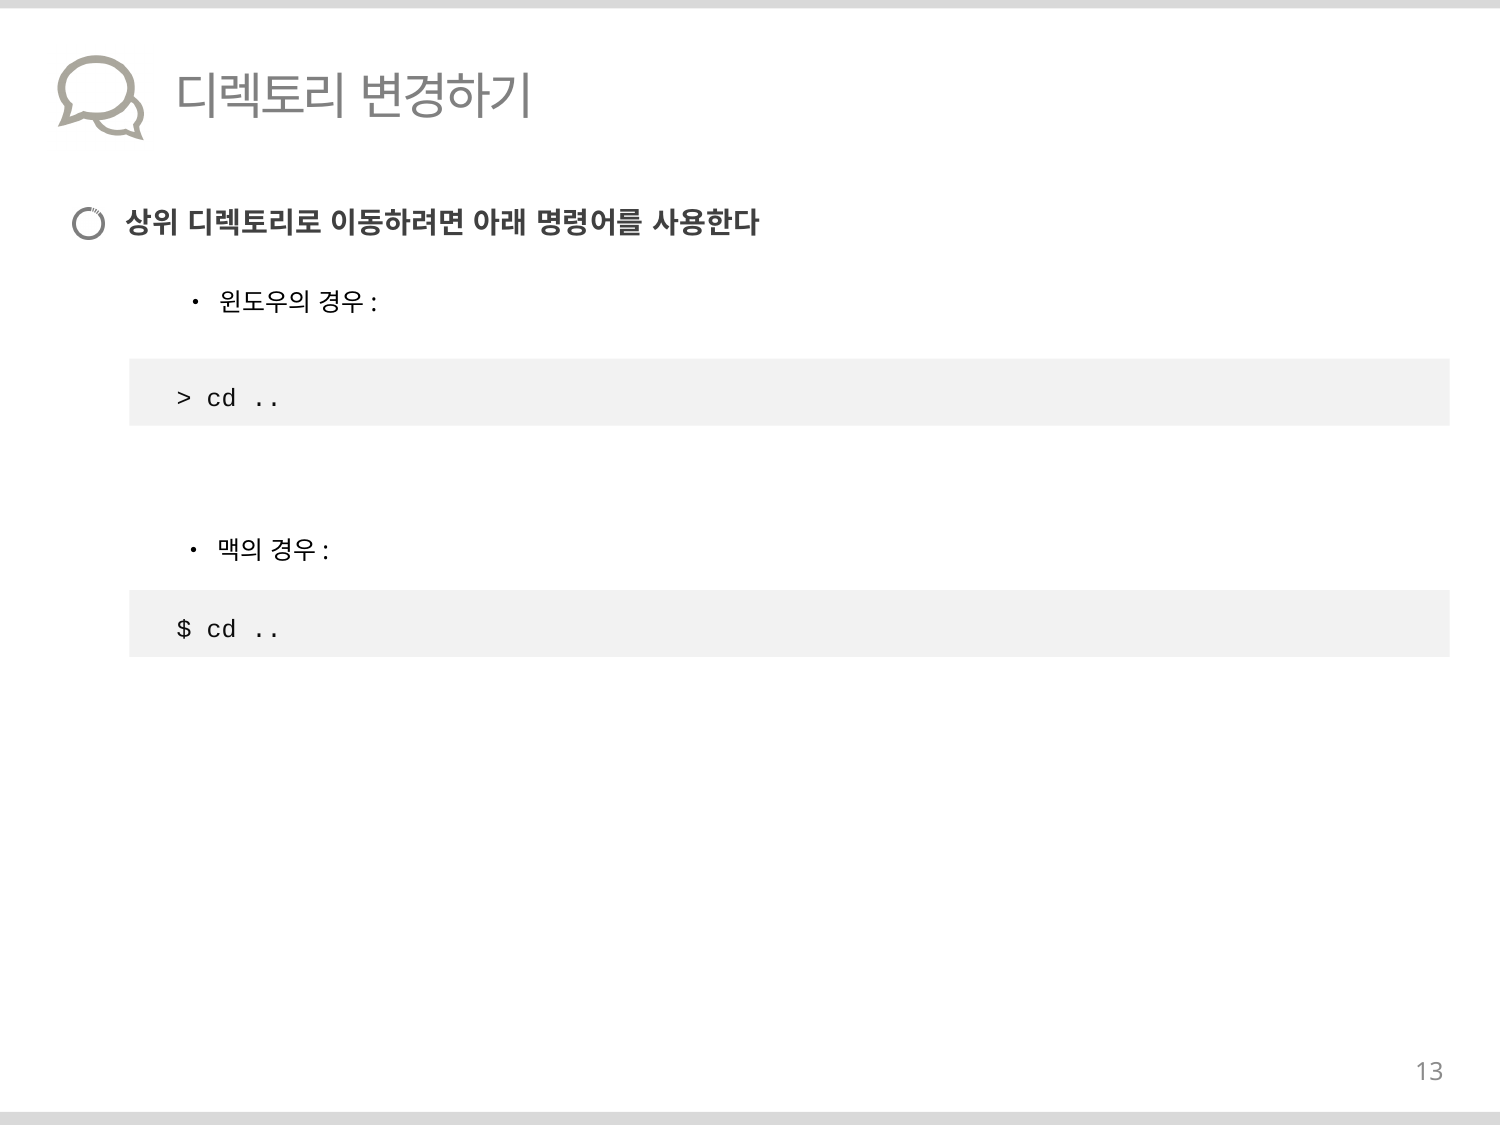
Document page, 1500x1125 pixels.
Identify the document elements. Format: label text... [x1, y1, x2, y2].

text_box • 윈도우의 경우: [168, 278, 393, 324]
text_box $ cd .. [161, 605, 297, 651]
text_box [71, 196, 1450, 248]
text_box [127, 588, 1452, 659]
slide_number 13 [1328, 1042, 1459, 1103]
text_box • 맥의 경우: [166, 526, 344, 572]
title 디렉토리 변경하기 [159, 48, 1425, 141]
text_box > cd .. [161, 374, 297, 419]
text_box [127, 357, 1452, 428]
